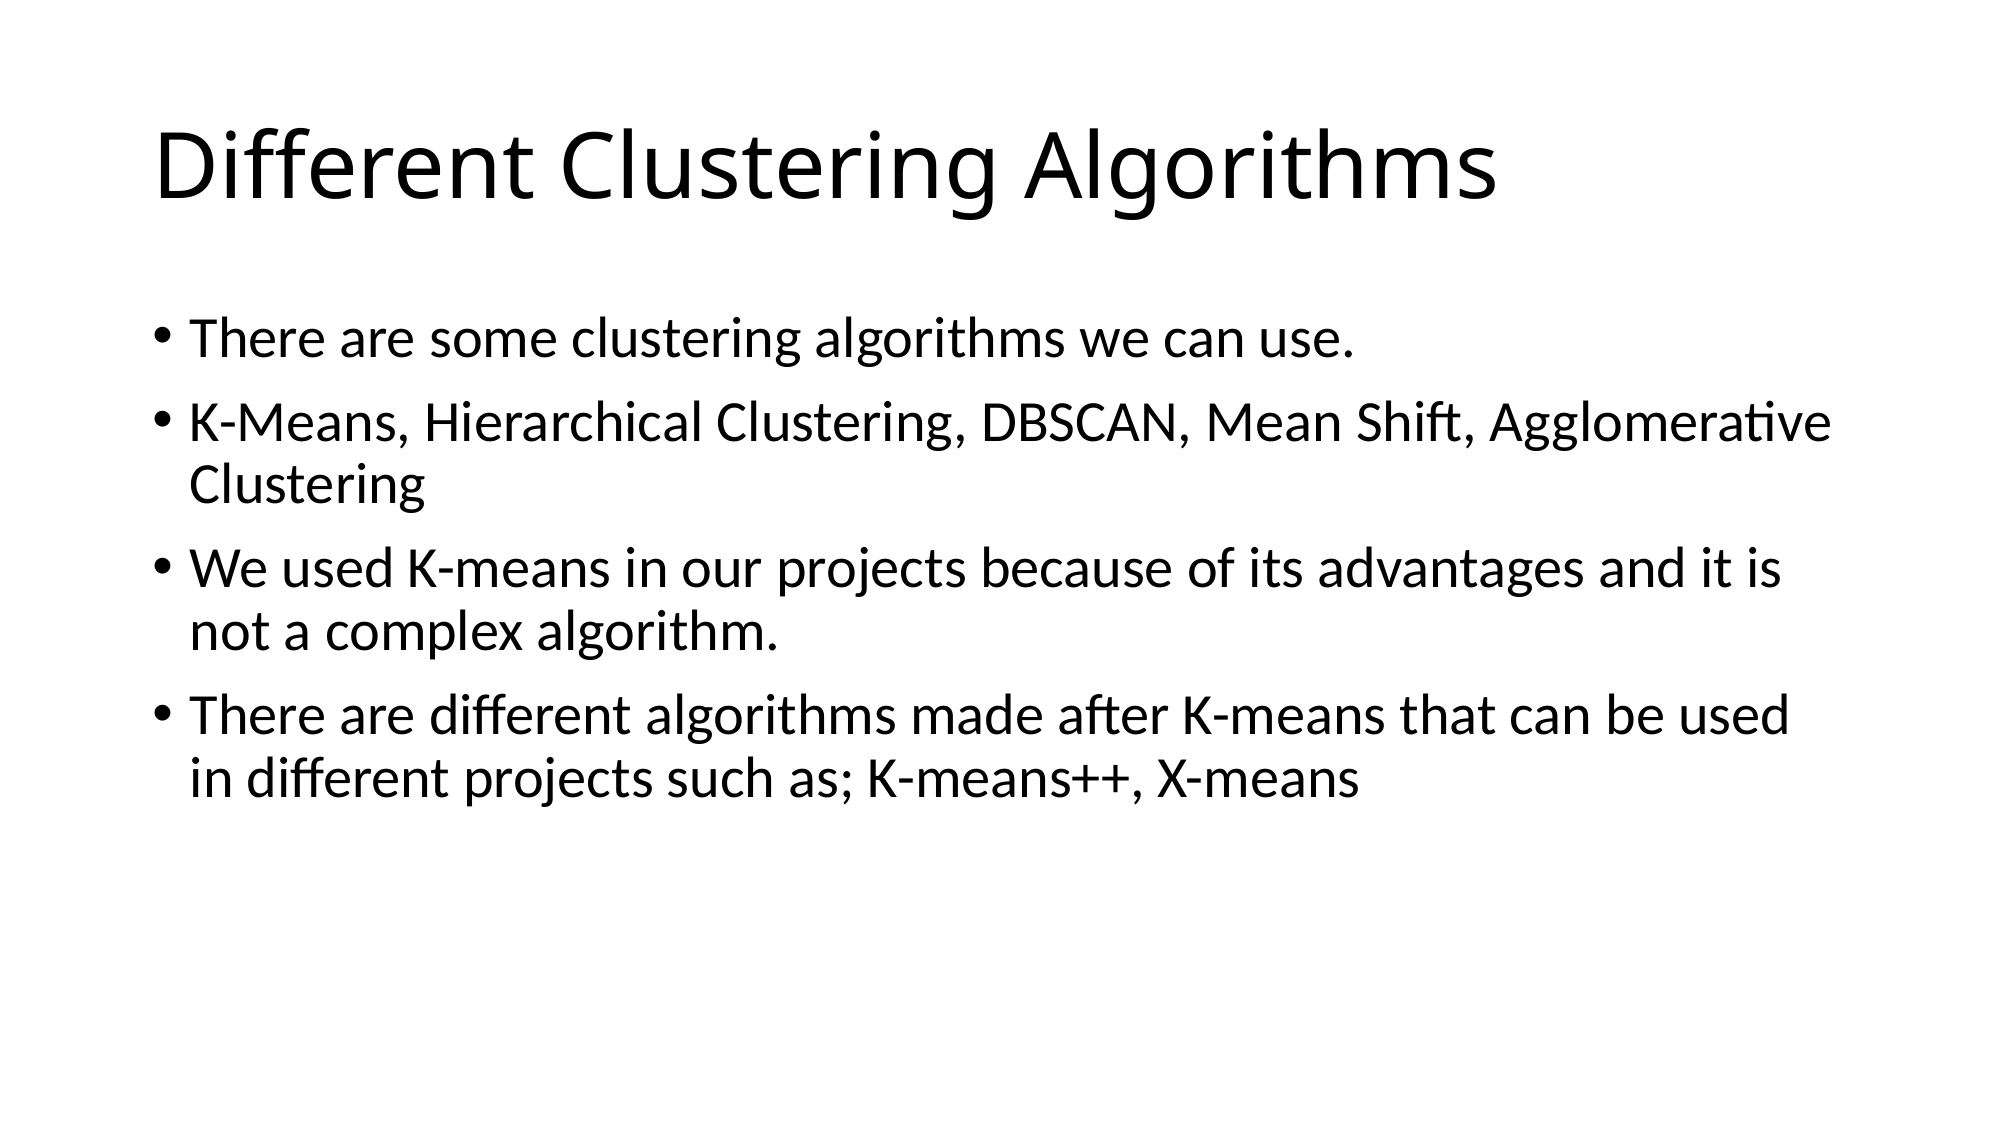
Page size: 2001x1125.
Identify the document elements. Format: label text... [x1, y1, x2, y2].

list There are some clustering algorithms we can use. K-Means, Hierarchical Clustering, DBSCAN, Mean Shift, Agglomerative Clustering We used K-means in our projects because of its advantages and it is not a complex algorithm. There are different algorithms made after K-means that can be used in different projects such as; K-means++, X-means [137, 299, 1863, 1014]
title Different Clustering Algorithms [137, 59, 1863, 278]
